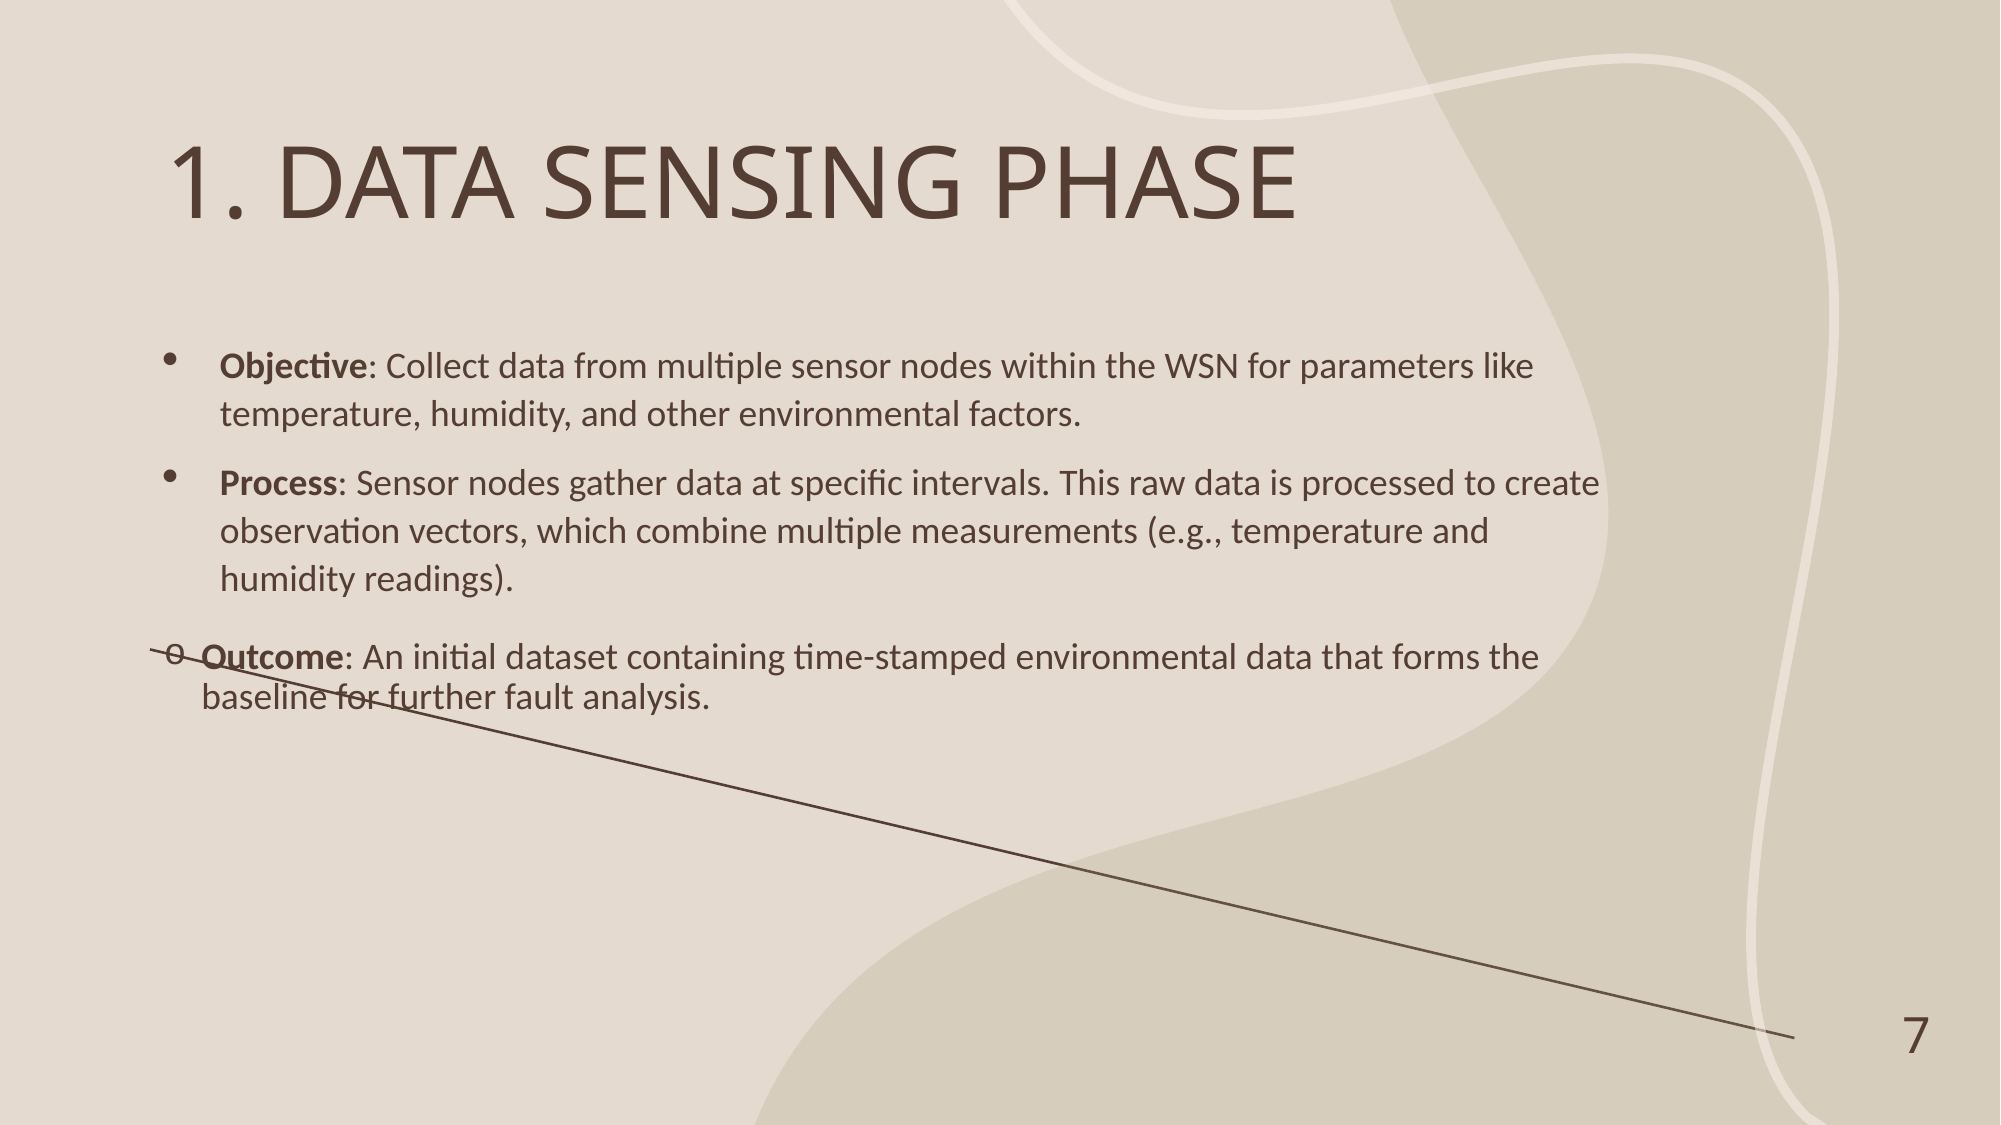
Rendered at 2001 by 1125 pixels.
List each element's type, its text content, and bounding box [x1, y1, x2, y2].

title 1. DATA SENSING PHASE [150, 97, 1850, 248]
list Objective: Collect data from multiple sensor nodes within the WSN for parameters like temperature, humidity, and other environmental factors. Process: Sensor nodes gather data at specific intervals. This raw data is processed to create observation vectors, which combine multiple measurements (e.g., temperature and humidity readings). Outcome: An initial dataset containing time-stamped environmental data that forms the baseline for further fault analysis. [148, 330, 1633, 999]
slide_number 7 [1862, 964, 1971, 1112]
